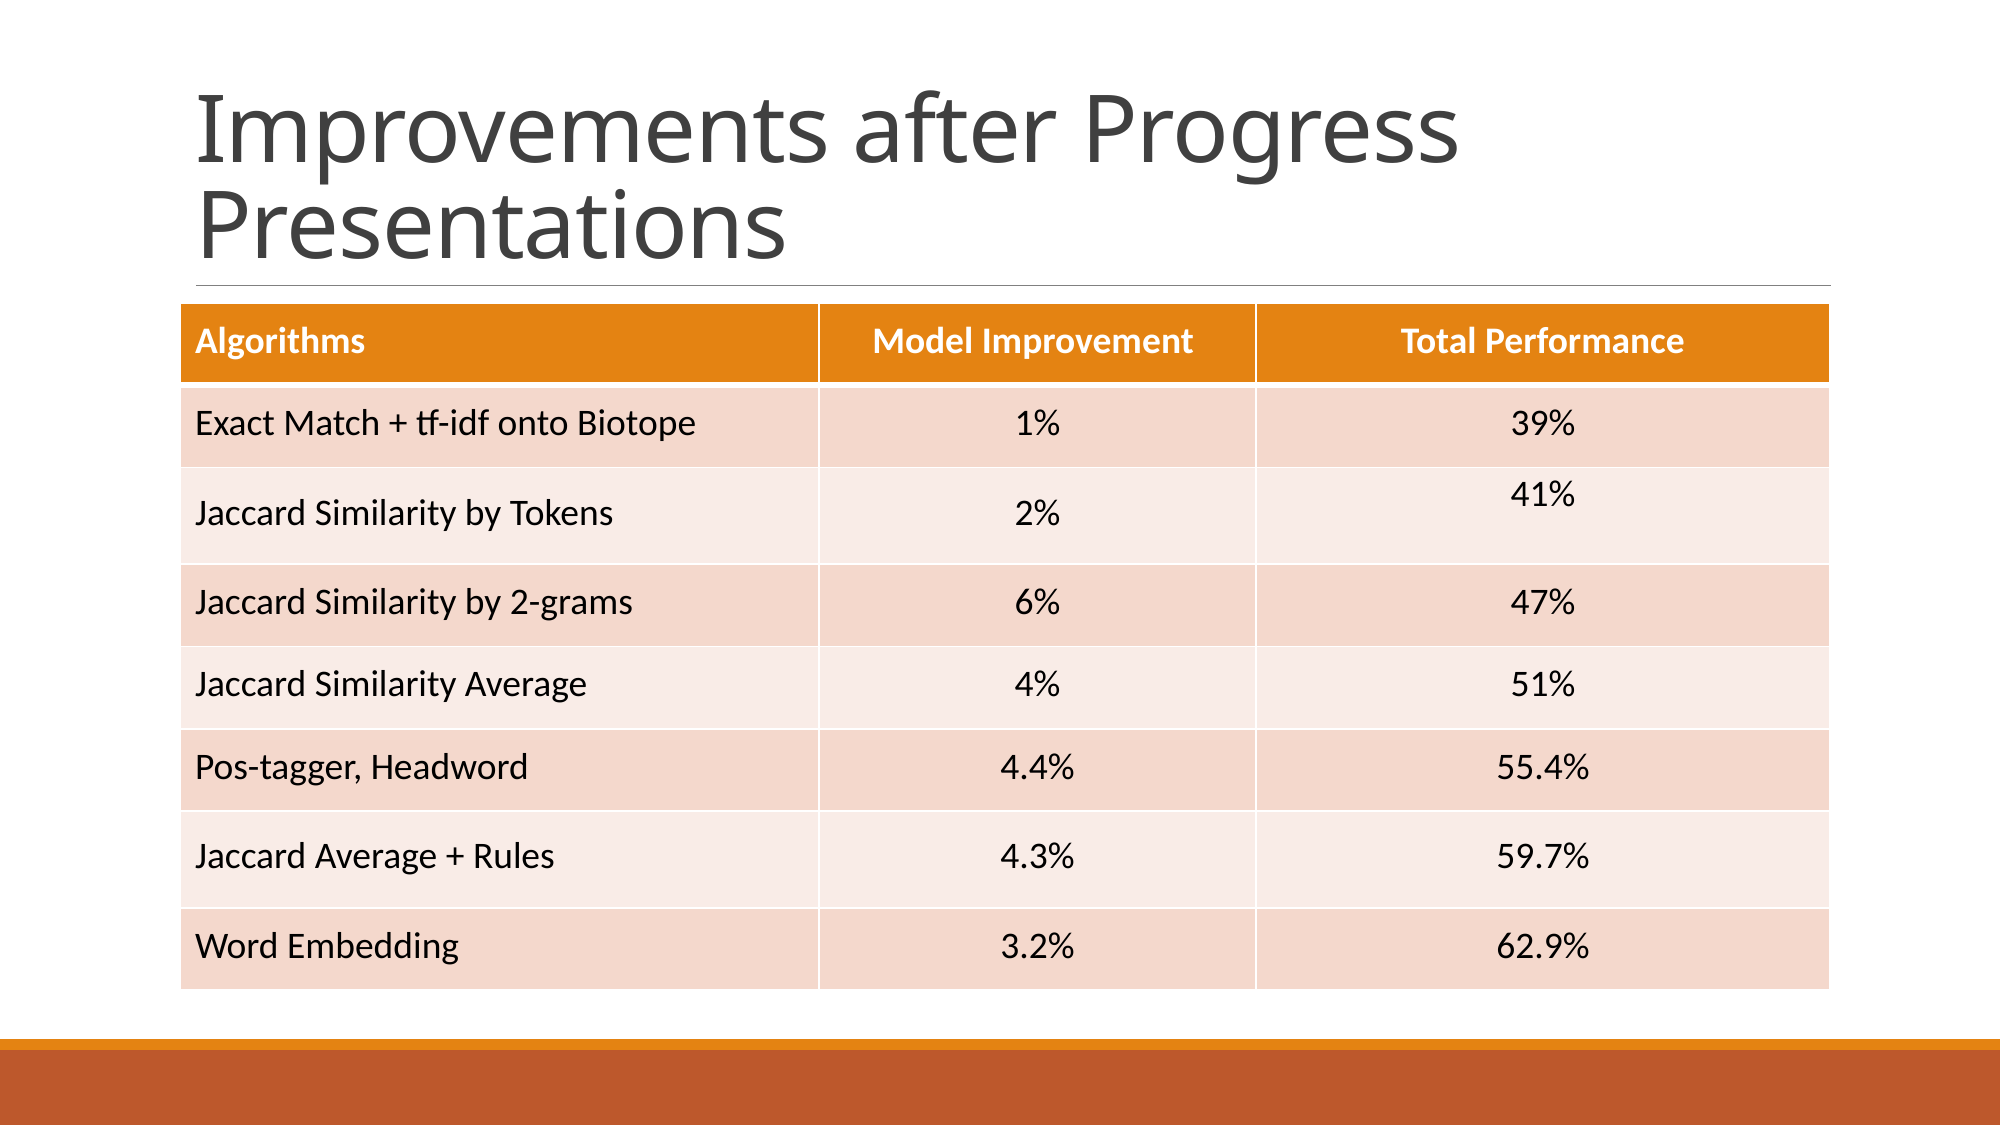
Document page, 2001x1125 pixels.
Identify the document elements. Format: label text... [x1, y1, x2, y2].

table_cell 6% [820, 565, 1255, 646]
title Improvements after Progress Presentations [180, 47, 1830, 285]
table_cell 62.9% [1257, 909, 1829, 989]
table_cell Jaccard Similarity by 2-grams [181, 565, 818, 646]
table_cell Jaccard Average + Rules [181, 812, 818, 907]
table_cell 41% [1257, 468, 1829, 563]
table_cell Jaccard Similarity by Tokens [181, 468, 818, 563]
table_cell Jaccard Similarity Average [181, 647, 818, 728]
table_header Total Performance [1257, 304, 1829, 382]
table_cell 47% [1257, 565, 1829, 646]
table_header Model Improvement [820, 304, 1255, 382]
table_header Algorithms [181, 304, 818, 382]
table_cell 4% [820, 647, 1255, 728]
table_cell 39% [1257, 388, 1829, 467]
table_cell 51% [1257, 647, 1829, 728]
table_cell 4.4% [820, 730, 1255, 810]
table_cell 55.4% [1257, 730, 1829, 810]
table_cell Exact Match + tf-idf onto Biotope [181, 388, 818, 467]
table_cell Word Embedding [181, 909, 818, 989]
table_cell 1% [820, 388, 1255, 467]
table_cell 2% [820, 468, 1255, 563]
table_cell 59.7% [1257, 812, 1829, 907]
table_cell Pos-tagger, Headword [181, 730, 818, 810]
table_cell 3.2% [820, 909, 1255, 989]
table_cell 4.3% [820, 812, 1255, 907]
